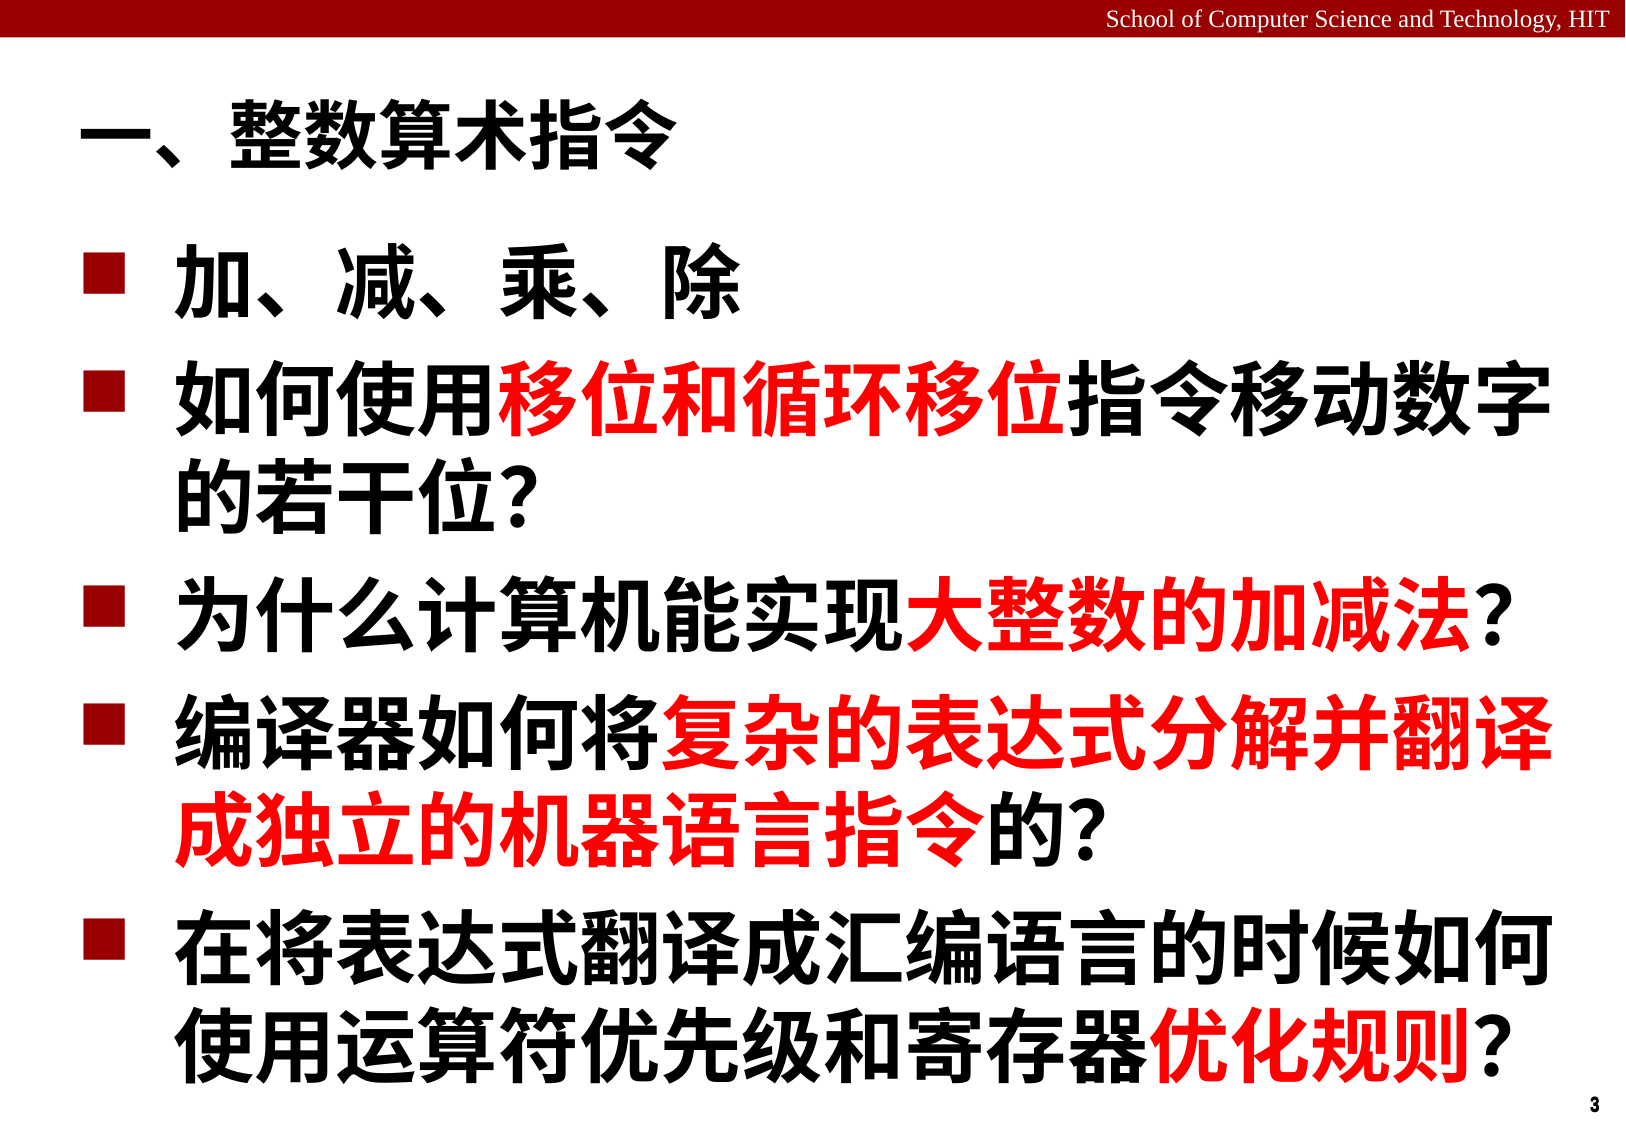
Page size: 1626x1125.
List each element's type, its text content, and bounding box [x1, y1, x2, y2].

list 加、减、乘、除 如何使用移位和循环移位指令移动数字的若干位？ 为什么计算机能实现大整数的加减法？ 编译器如何将复杂的表达式分解并翻译成独立的机器语言指令的？ 在将表达式翻译成汇编语言的时候如何使用运算符优先级和寄存器优化规则？ [70, 223, 1599, 1088]
title 一、整数算术指令 [63, 71, 1625, 197]
